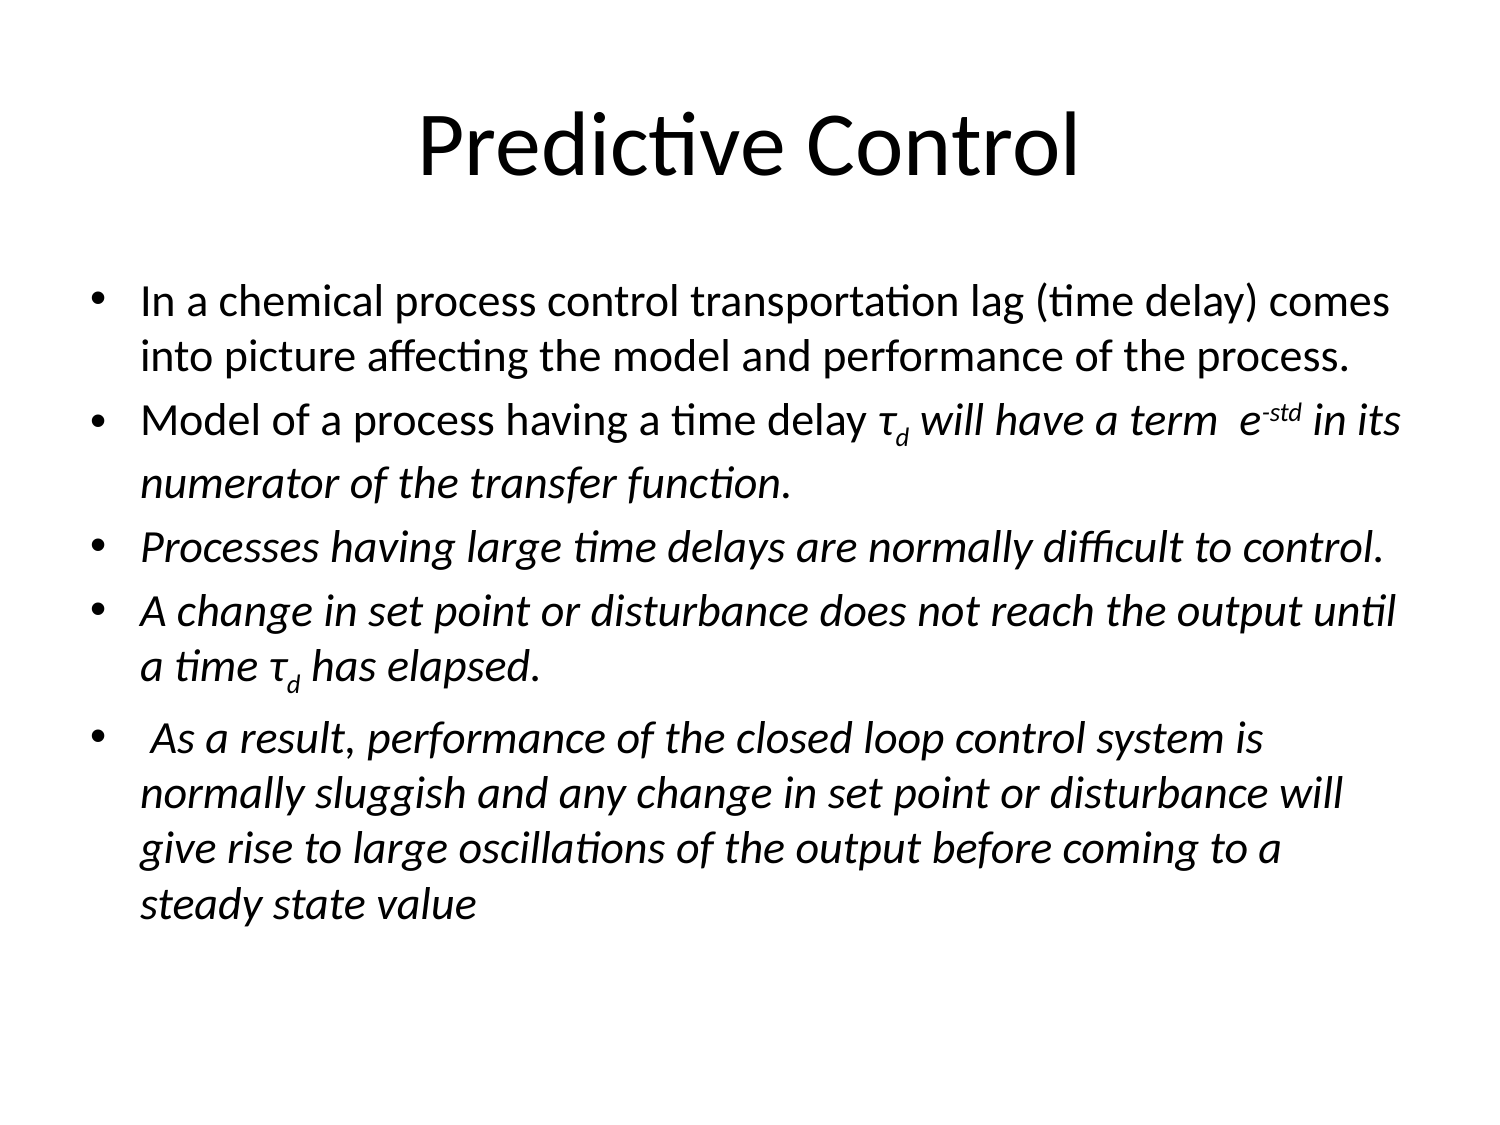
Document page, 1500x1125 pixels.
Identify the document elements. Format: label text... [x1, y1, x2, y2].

list In a chemical process control transportation lag (time delay) comes into picture affecting the model and performance of the process. Model of a process having a time delay τd will have a term e-std in its numerator of the transfer function. Processes having large time delays are normally difficult to control. A change in set point or disturbance does not reach the output until a time τd has elapsed. As a result, performance of the closed loop control system is normally sluggish and any change in set point or disturbance will give rise to large oscillations of the output before coming to a steady state value [75, 262, 1425, 1005]
title Predictive Control [75, 45, 1425, 233]
